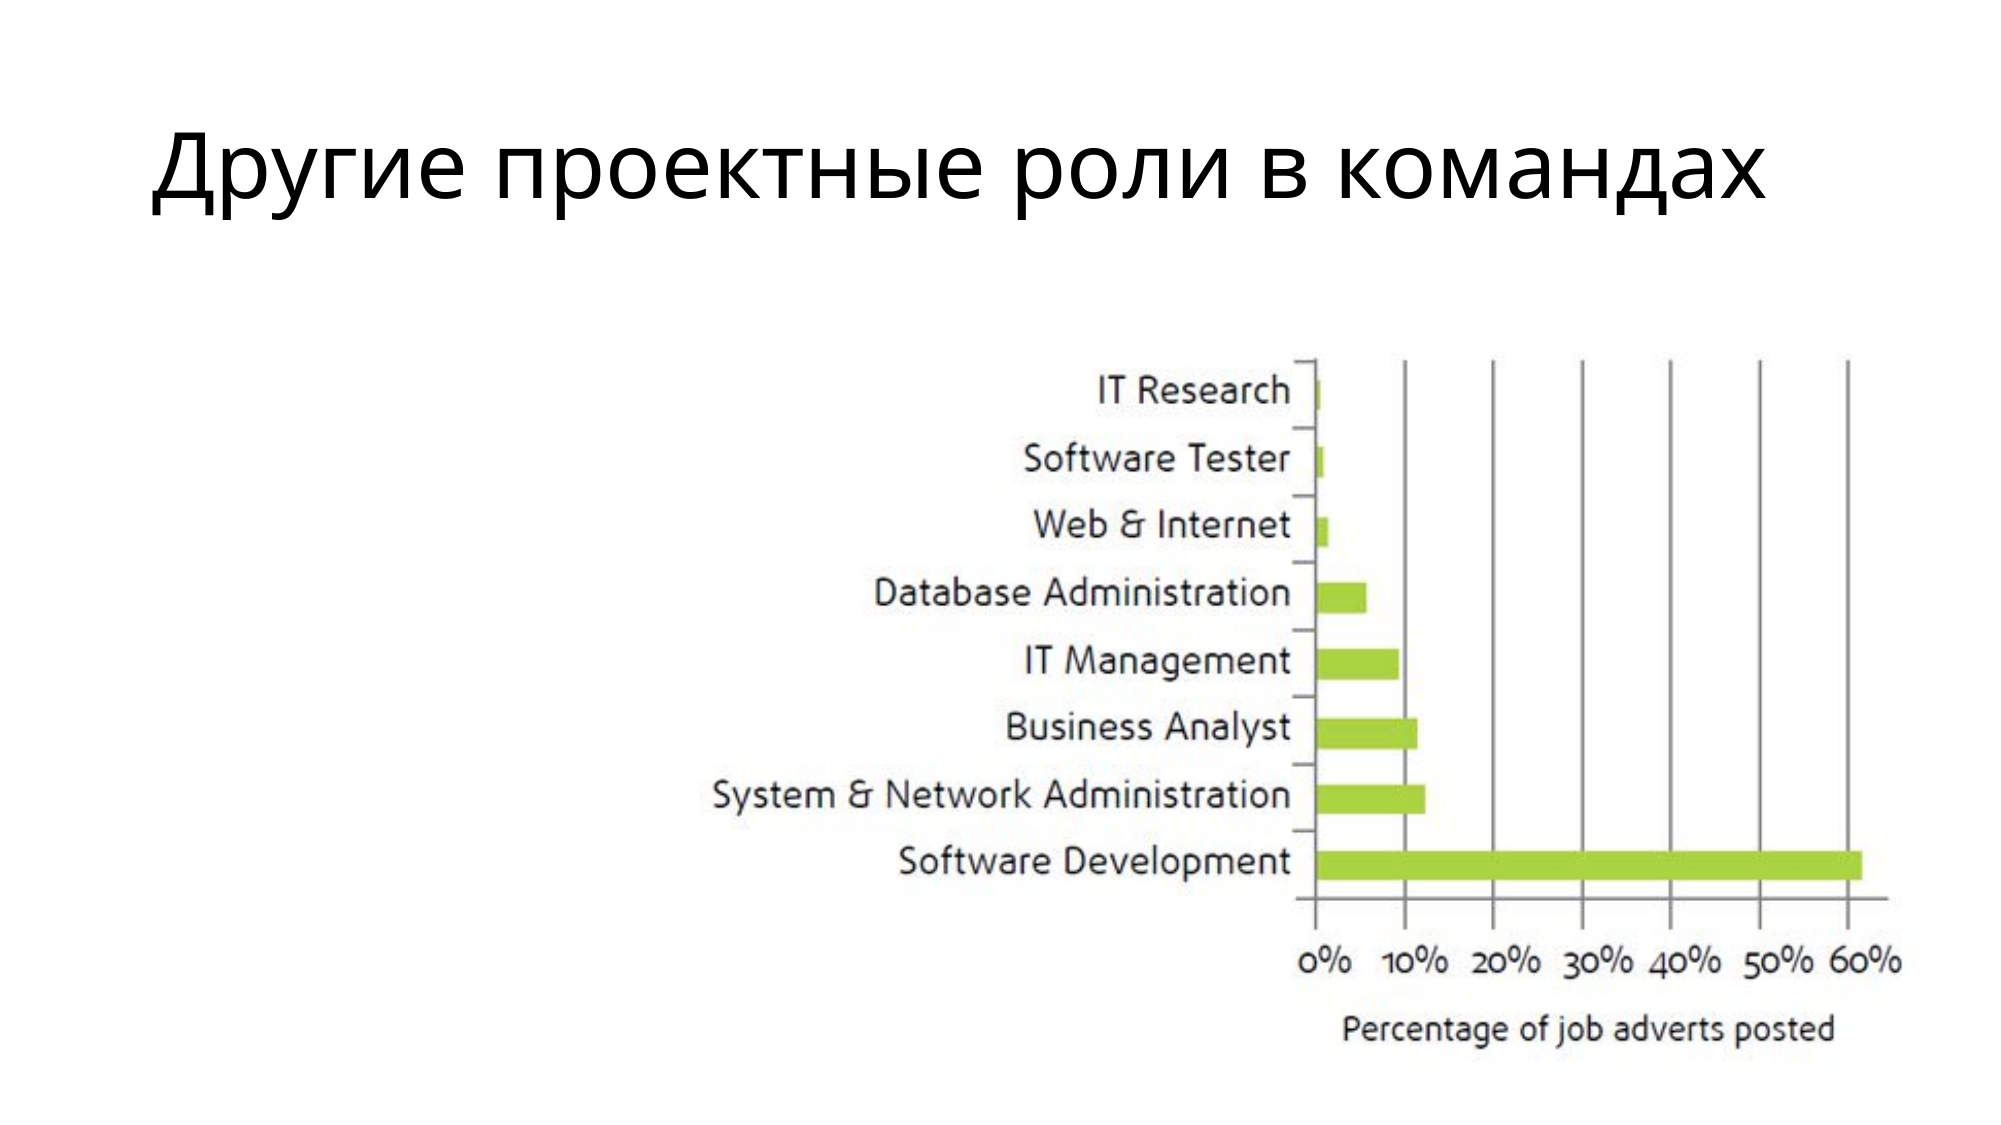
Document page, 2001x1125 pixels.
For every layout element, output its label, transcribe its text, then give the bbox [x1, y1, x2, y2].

picture [699, 336, 1935, 1066]
title Другие проектные роли в командах [137, 59, 1863, 278]
